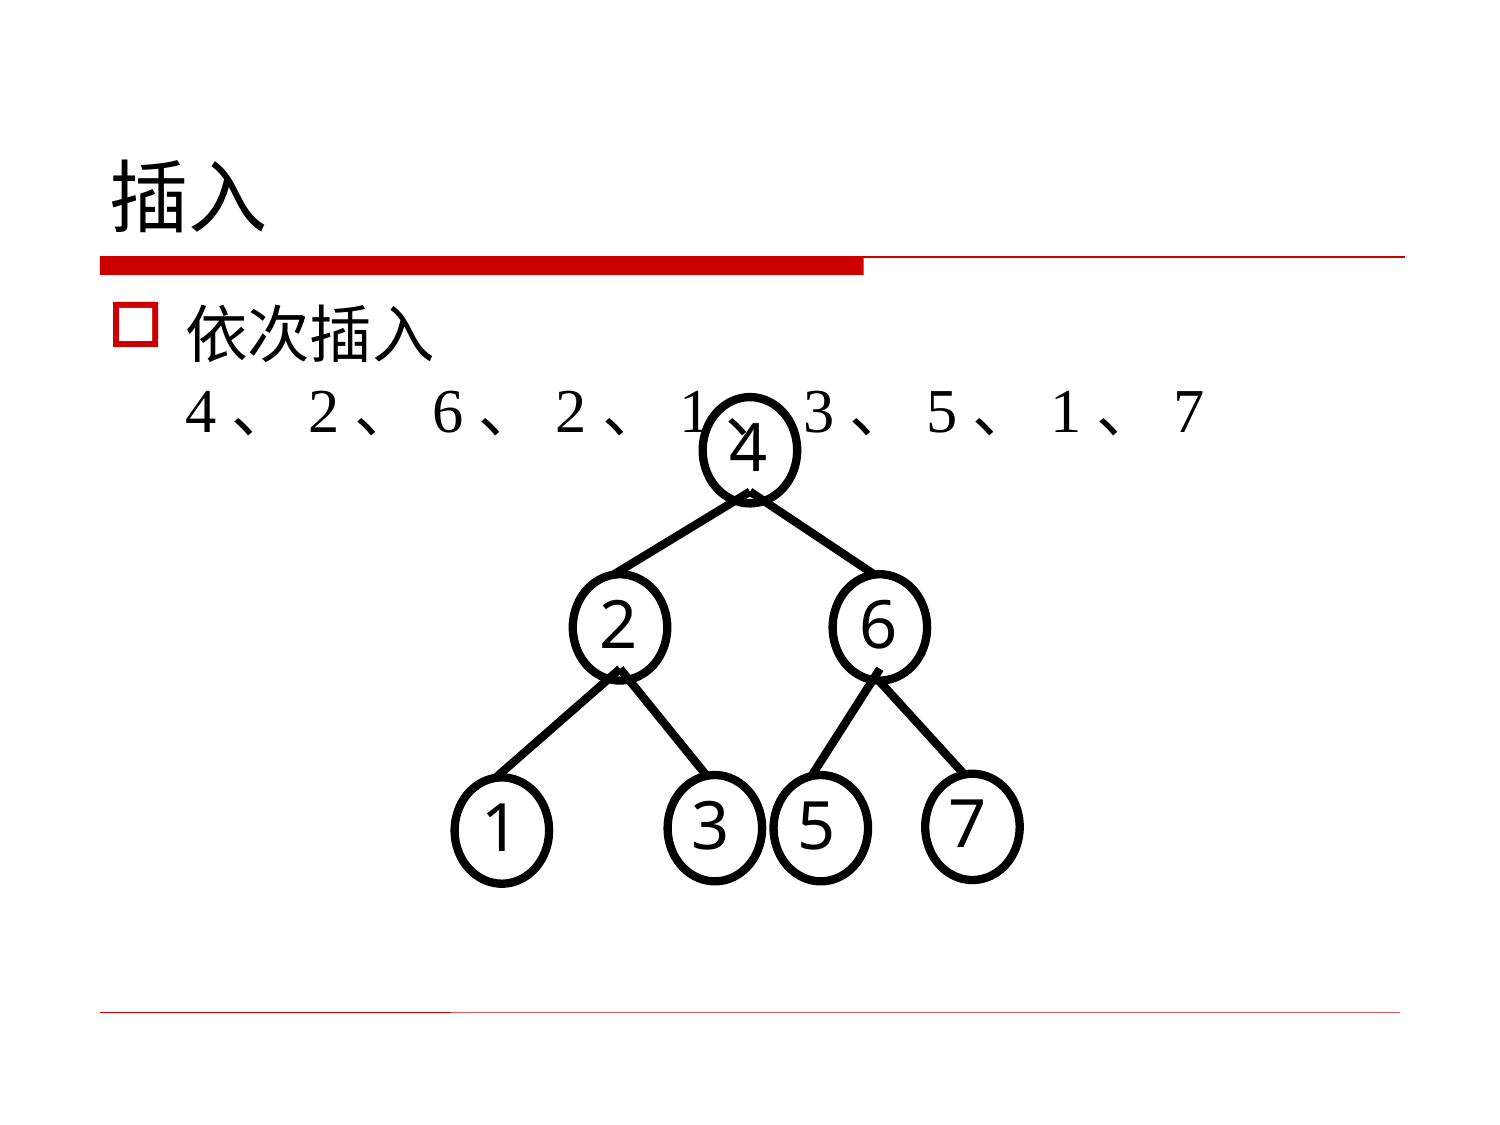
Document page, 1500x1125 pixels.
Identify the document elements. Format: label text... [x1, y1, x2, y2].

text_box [572, 503, 747, 678]
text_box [619, 680, 763, 882]
list 依次插入4、2、6、2、1、3、5、1、7 [92, 287, 1406, 988]
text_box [773, 680, 874, 882]
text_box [454, 680, 617, 884]
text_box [702, 396, 798, 501]
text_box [749, 503, 928, 681]
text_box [877, 678, 1020, 881]
title 插入 [94, 50, 1407, 250]
